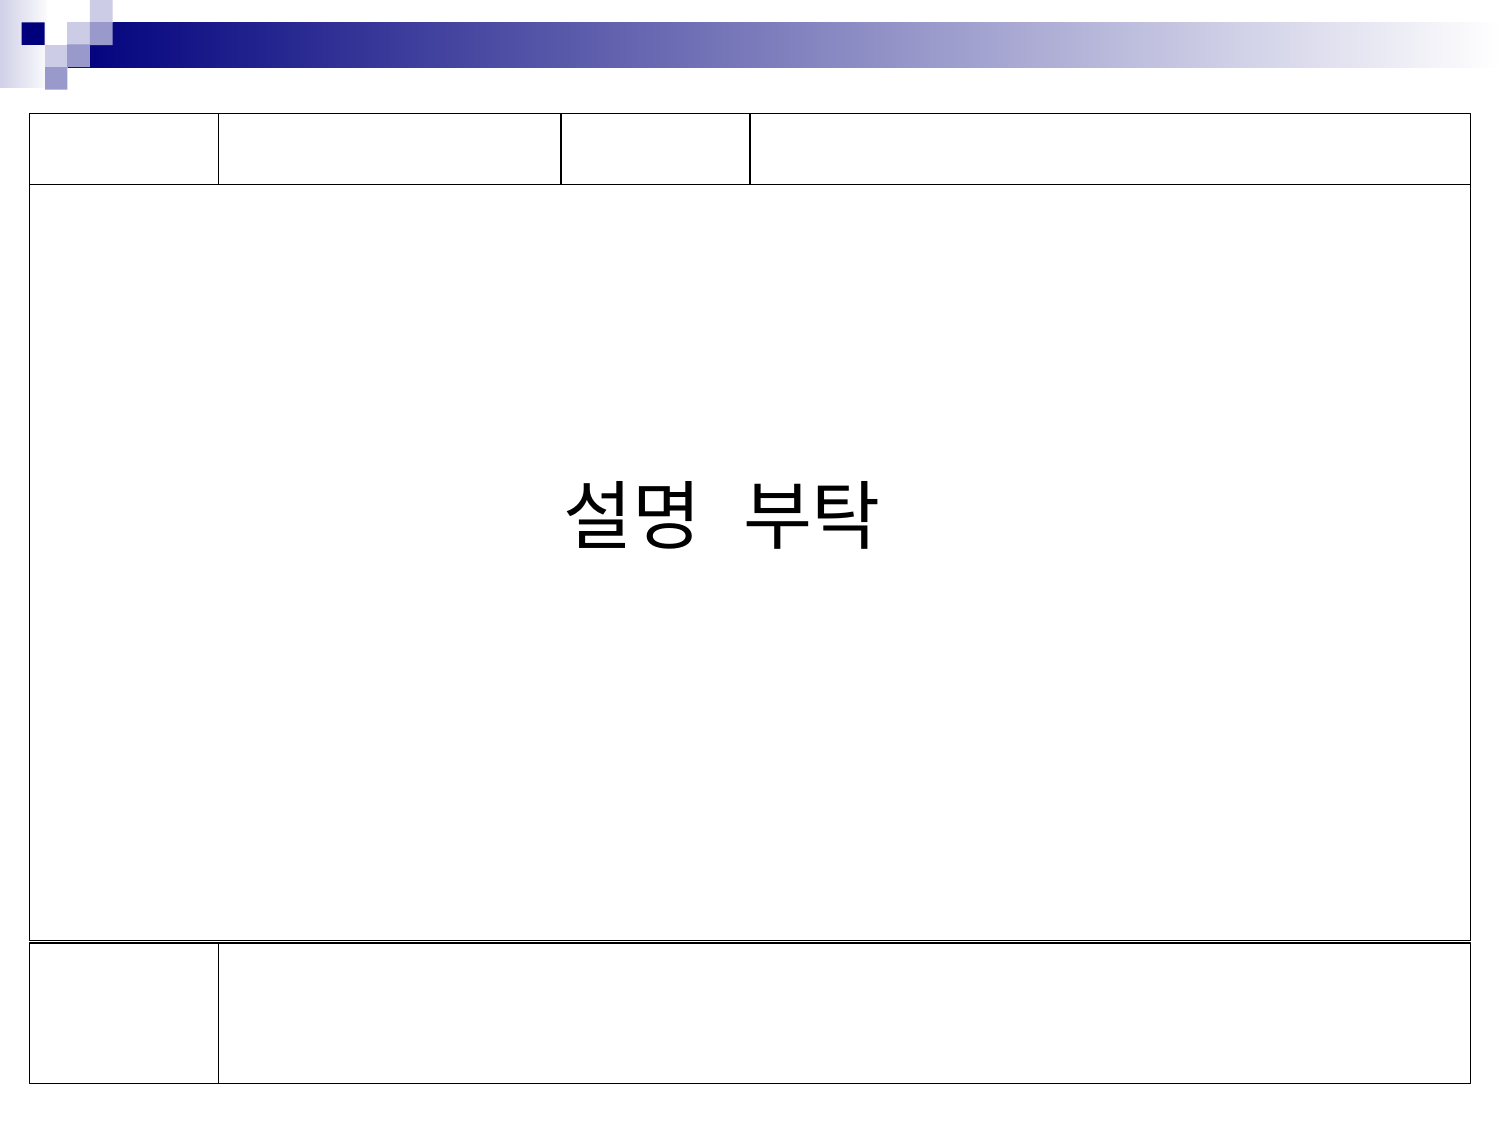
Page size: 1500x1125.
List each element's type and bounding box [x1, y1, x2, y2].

text_box [29, 113, 1471, 1084]
